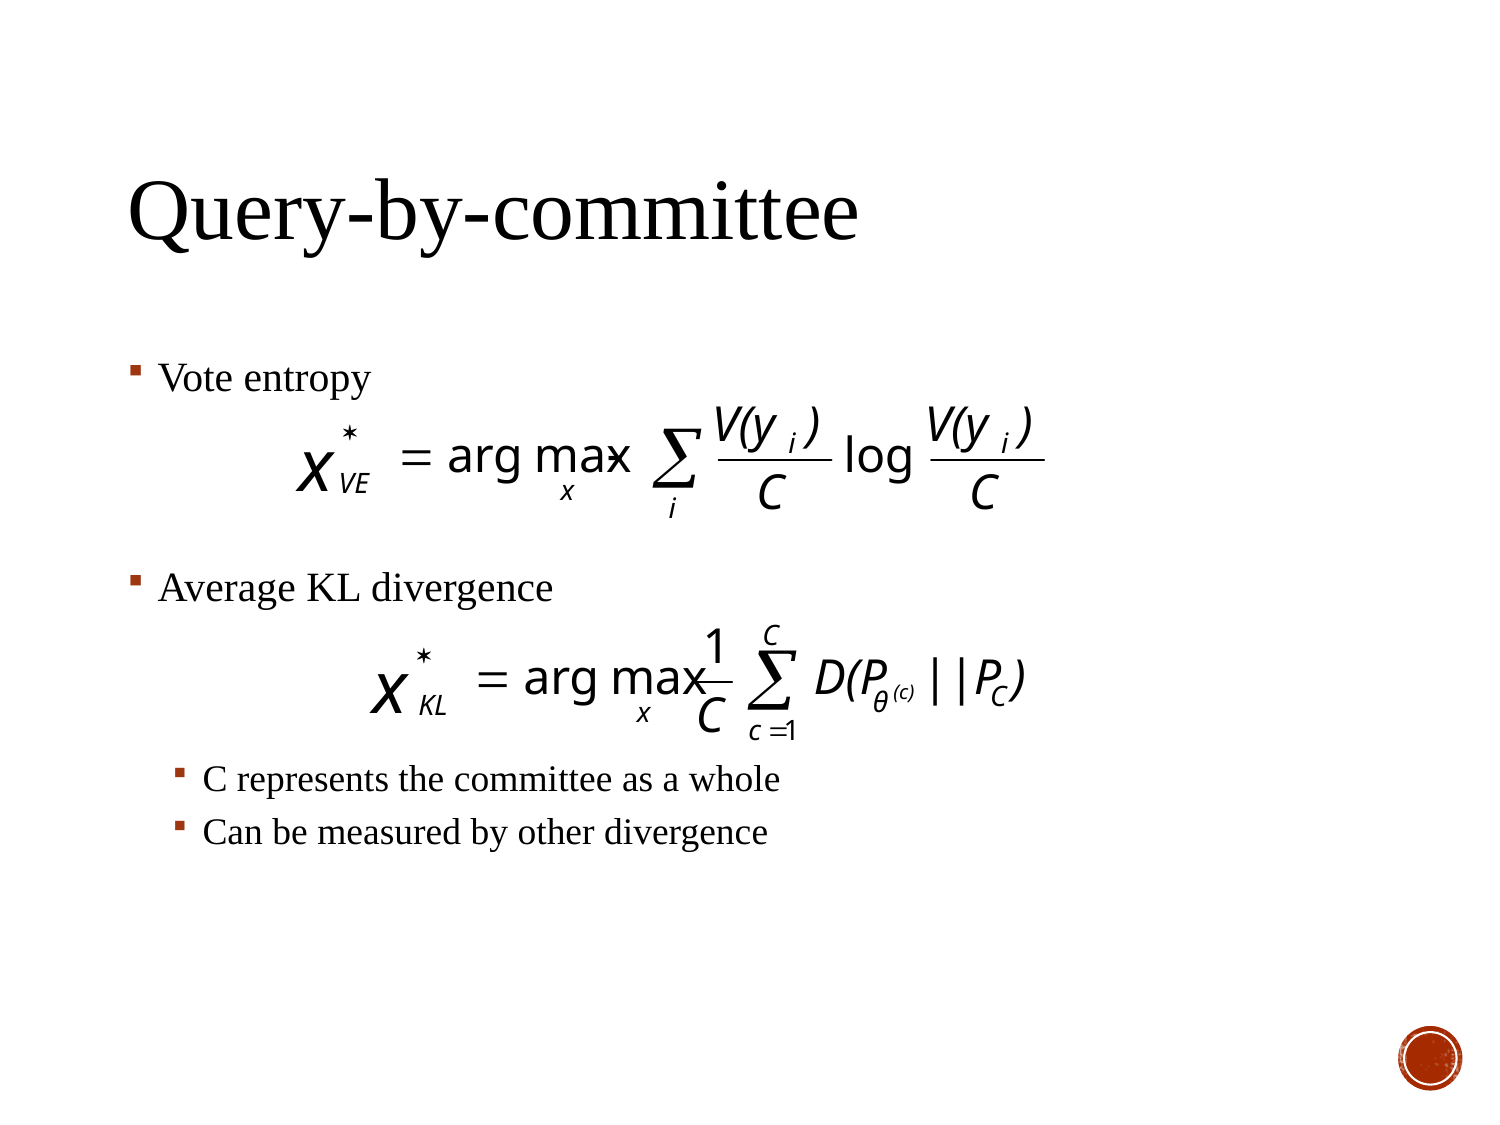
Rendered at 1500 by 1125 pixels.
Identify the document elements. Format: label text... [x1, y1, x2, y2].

title Query-by-committee [112, 79, 1388, 344]
list Vote entropy Average KL divergence C represents the committee as a whole Can be measured by other divergence [112, 348, 1388, 1013]
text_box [294, 393, 1054, 528]
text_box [369, 612, 1043, 750]
